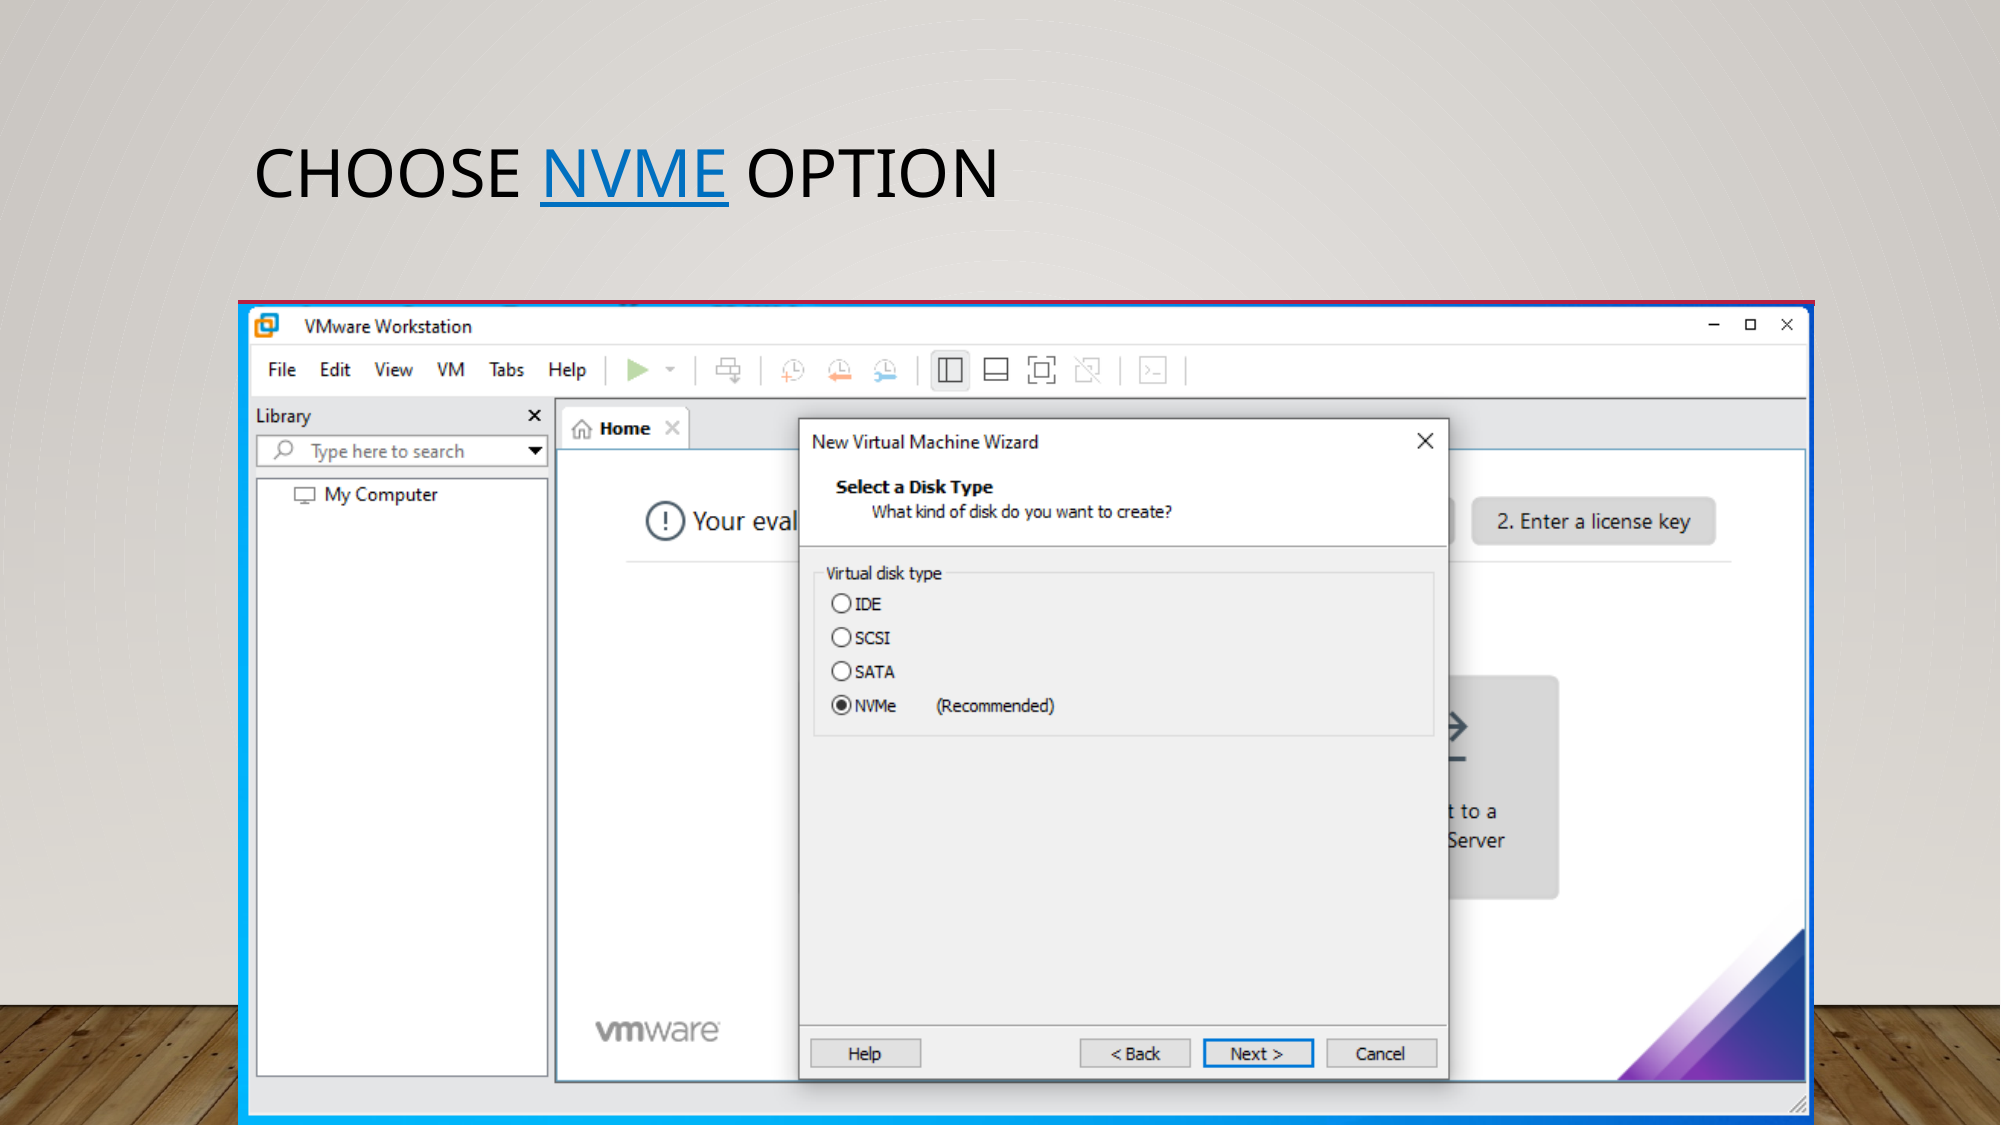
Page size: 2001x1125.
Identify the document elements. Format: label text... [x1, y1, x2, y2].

picture [249, 303, 2000, 1125]
title Choose NVMe option [238, 131, 1814, 303]
picture [0, 1005, 237, 1125]
